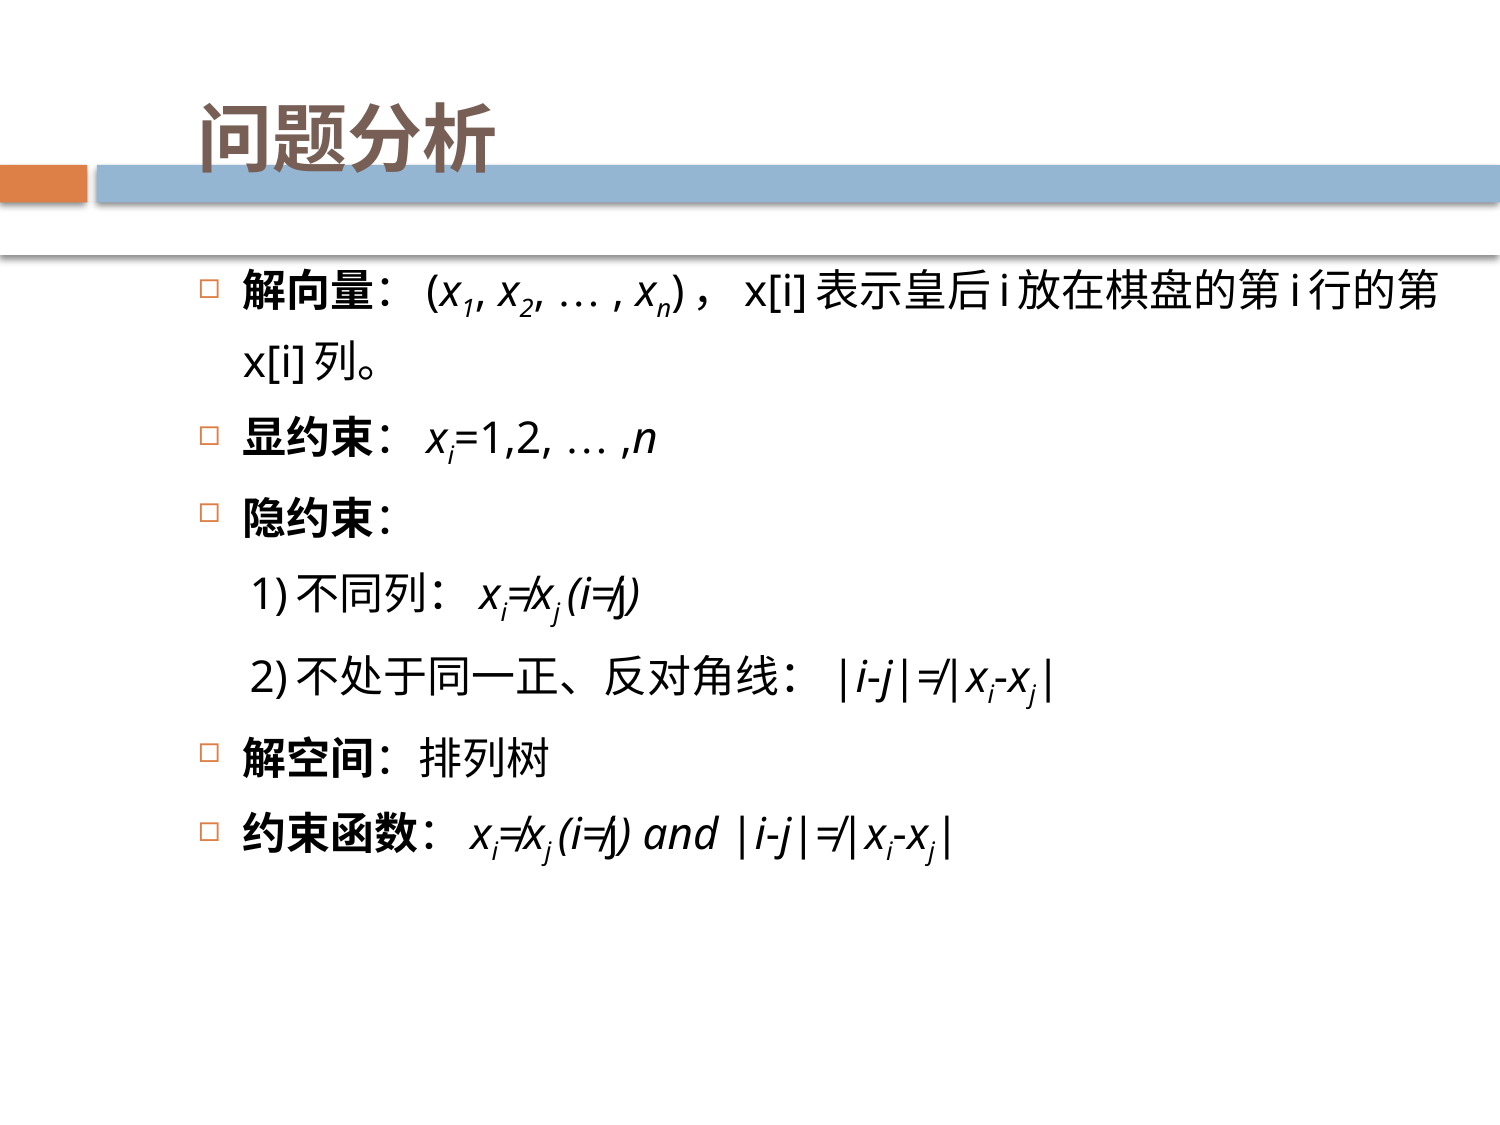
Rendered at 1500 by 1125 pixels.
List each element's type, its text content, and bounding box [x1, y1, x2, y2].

list 解向量：(x1, x2, … , xn)，x[i]表示皇后i放在棋盘的第i行的第x[i]列。 显约束：xi=1,2, … ,n 隐约束： 1)不同列：xi≠xj (i≠j) 2)不处于同一正、反对角线：|i-j|≠|xi-xj| 解空间：排列树 约束函数：xi≠xj (i≠j) and |i-j|≠|xi-xj| [183, 243, 1459, 880]
title 问题分析 [183, 42, 1459, 231]
